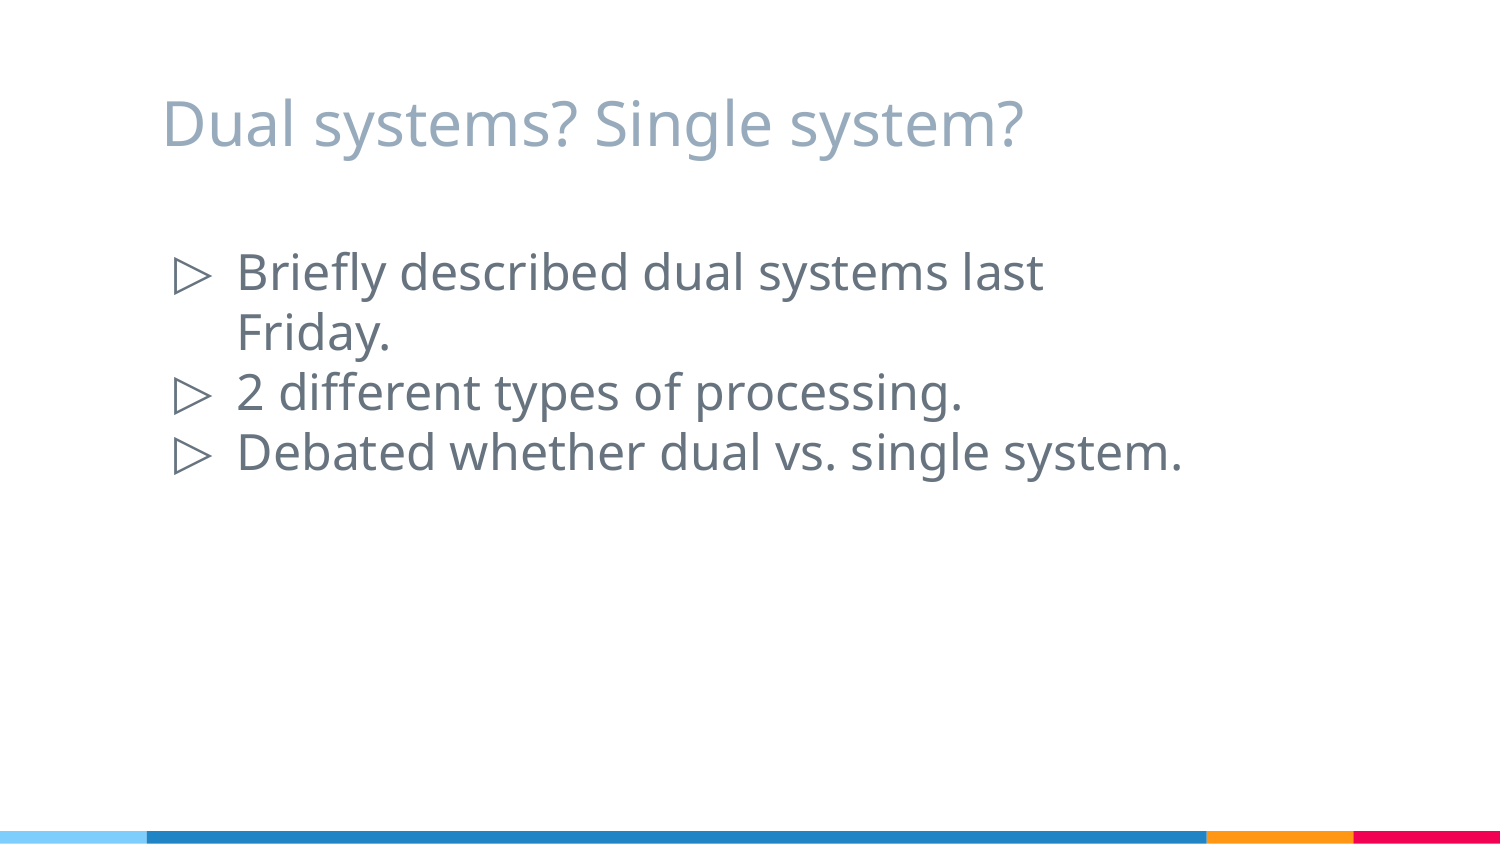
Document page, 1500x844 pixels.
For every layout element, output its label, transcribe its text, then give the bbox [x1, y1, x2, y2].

title Dual systems? Single system? [146, 33, 1207, 175]
list Briefly described dual systems last Friday. 2 different types of processing. Debated whether dual vs. single system. [146, 225, 1207, 809]
